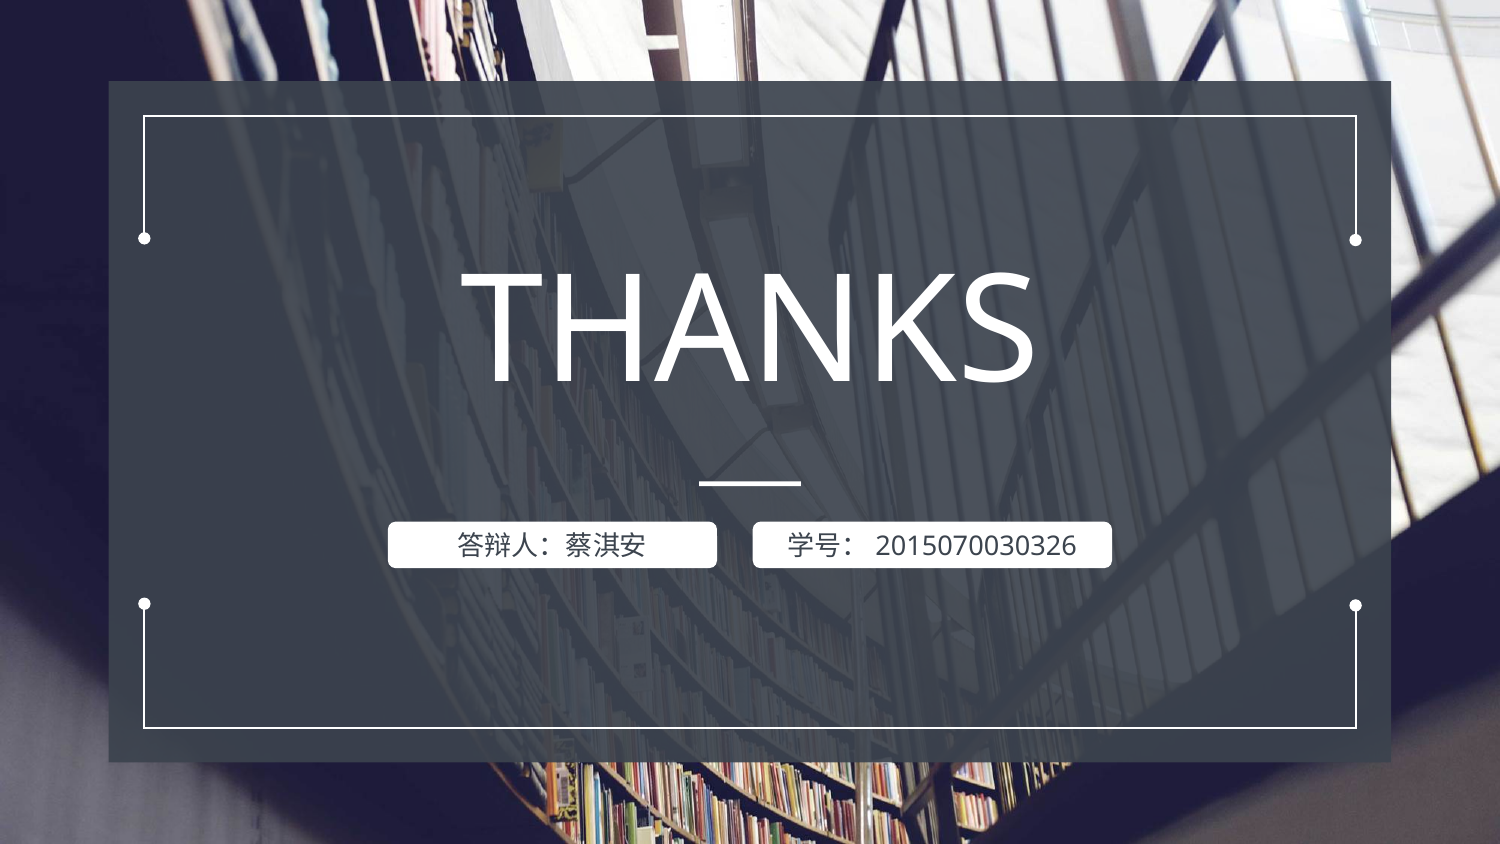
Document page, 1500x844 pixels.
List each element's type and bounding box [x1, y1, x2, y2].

text_box [108, 80, 1392, 763]
picture [0, 0, 1500, 844]
text_box [144, 115, 1356, 728]
text_box [387, 521, 1113, 569]
